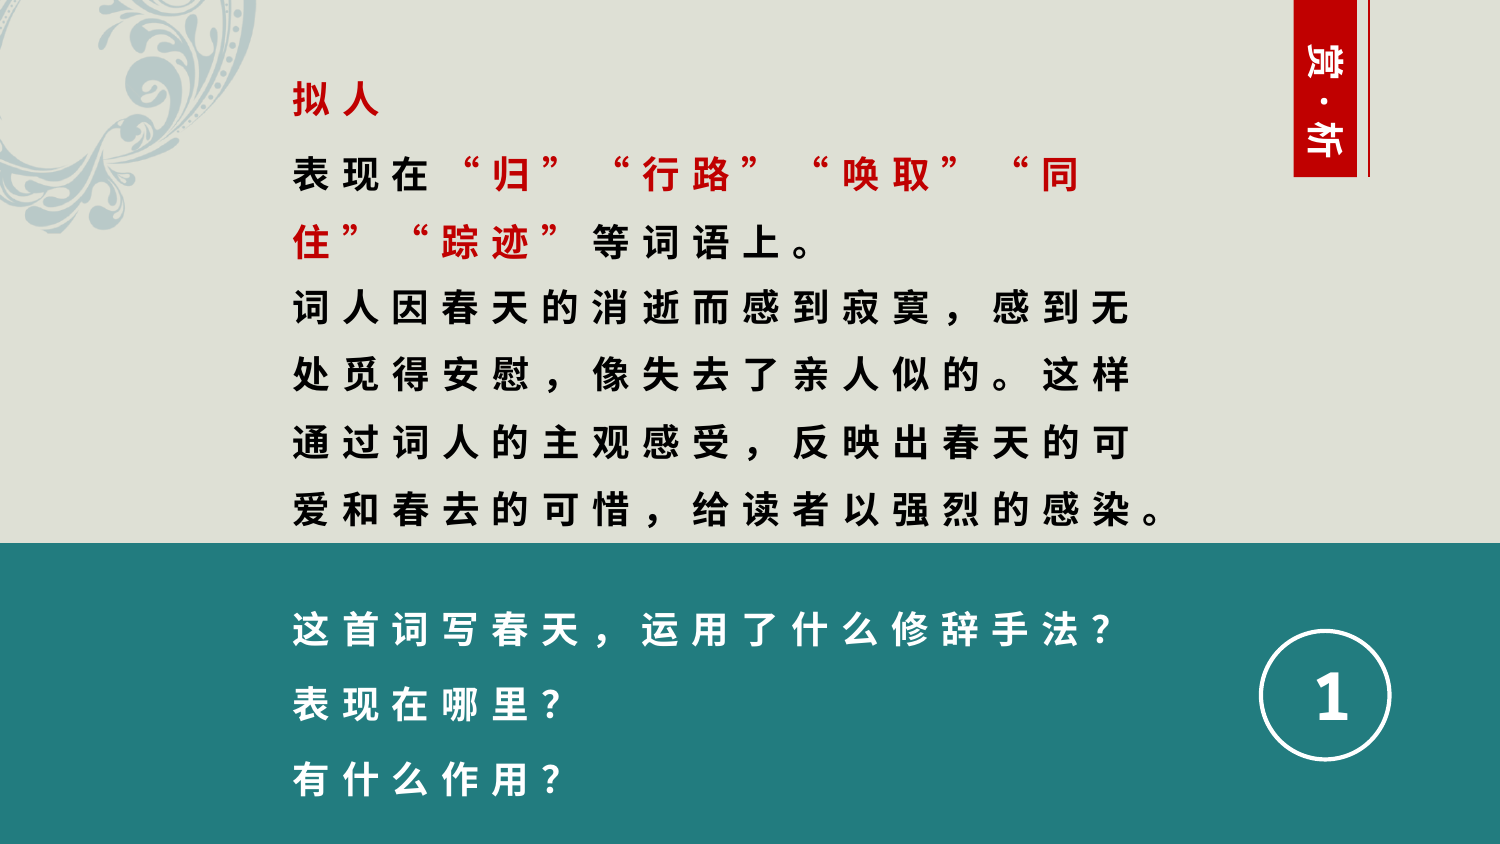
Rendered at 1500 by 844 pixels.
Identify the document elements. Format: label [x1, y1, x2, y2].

text_box [1280, 0, 1369, 183]
picture [0, 0, 1500, 844]
text_box [1260, 630, 1405, 760]
